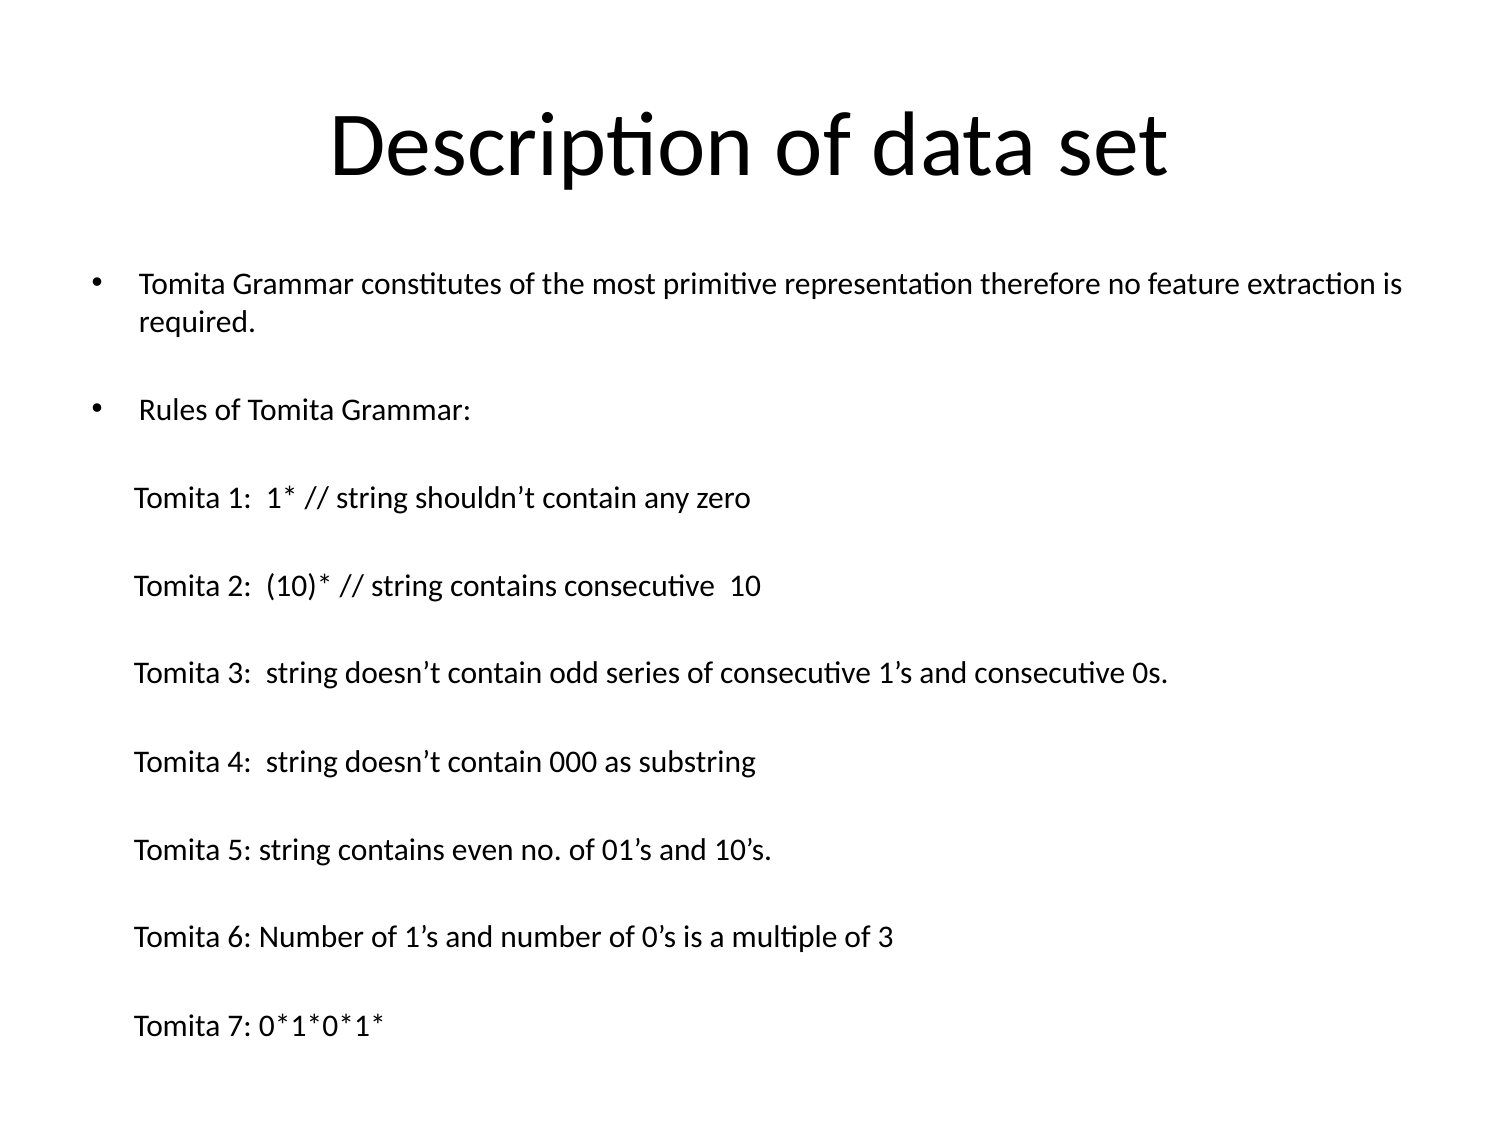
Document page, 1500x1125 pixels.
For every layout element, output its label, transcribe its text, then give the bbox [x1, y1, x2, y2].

title Description of data set [75, 45, 1425, 233]
list Tomita Grammar constitutes of the most primitive representation therefore no feature extraction is required. Rules of Tomita Grammar: Tomita 1: 1* // string shouldn’t contain any zero Tomita 2: (10)* // string contains consecutive 10 Tomita 3: string doesn’t contain odd series of consecutive 1’s and consecutive 0s. Tomita 4: string doesn’t contain 000 as substring Tomita 5: string contains even no. of 01’s and 10’s. Tomita 6: Number of 1’s and number of 0’s is a multiple of 3 Tomita 7: 0*1*0*1* [76, 255, 1427, 1087]
